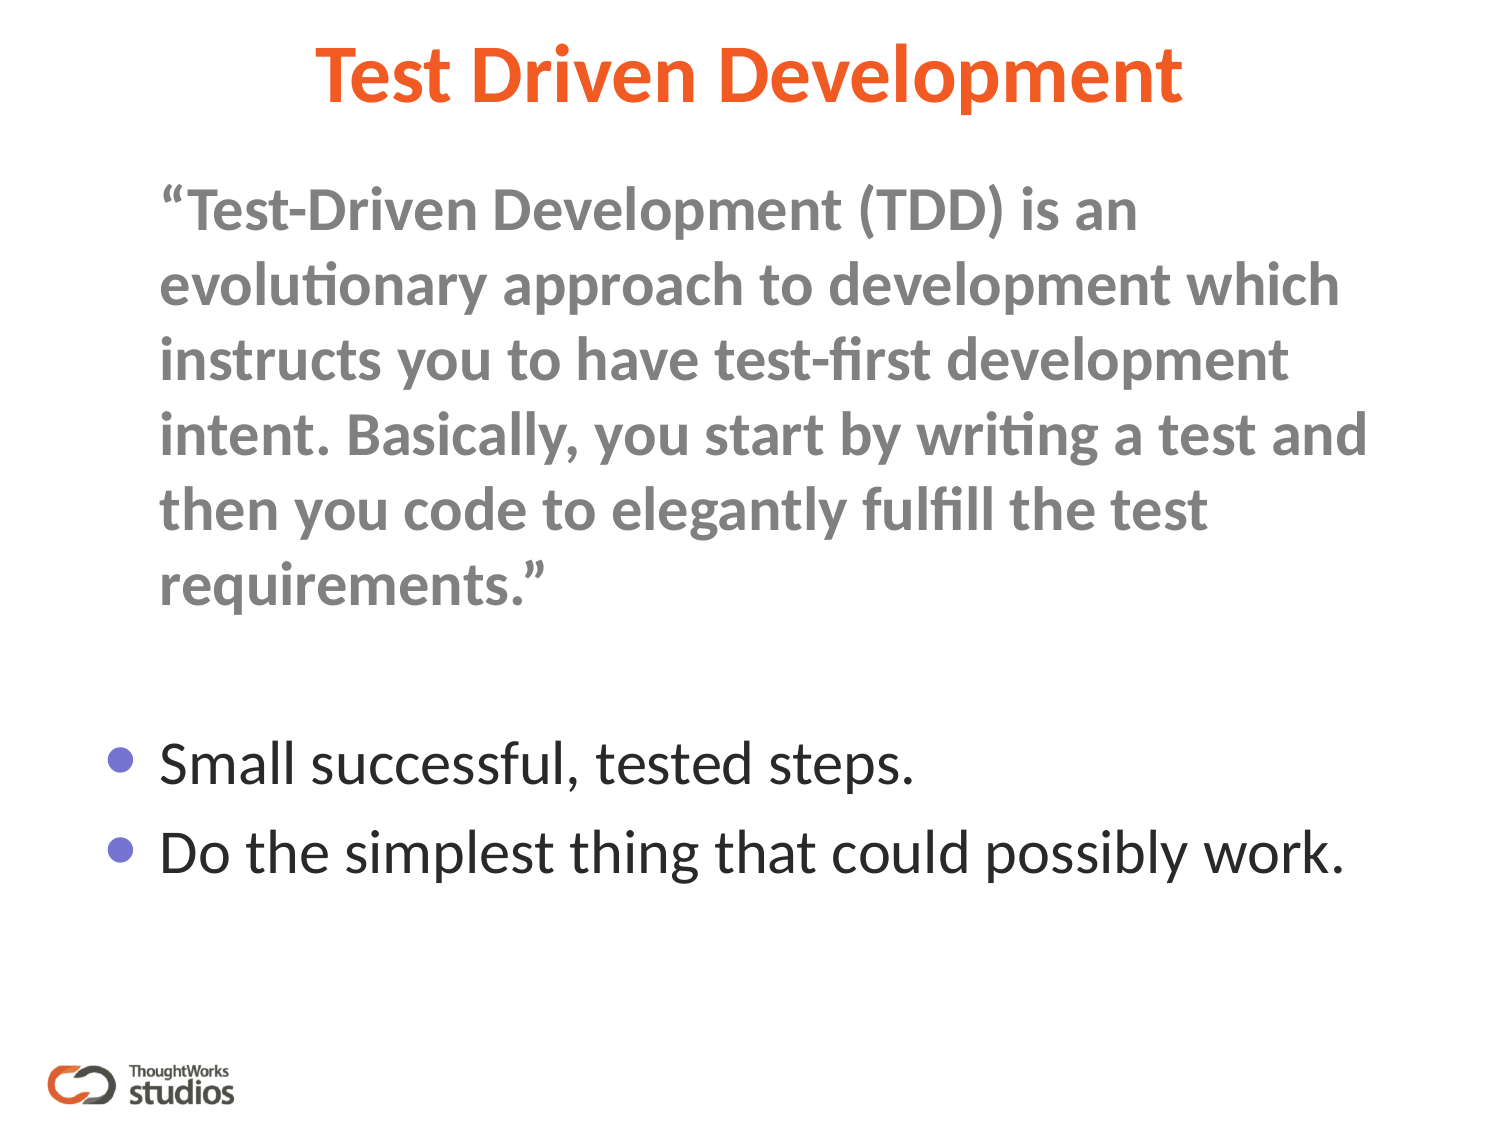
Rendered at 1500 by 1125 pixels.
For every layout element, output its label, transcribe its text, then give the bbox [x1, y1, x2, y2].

title Test Driven Development [60, 0, 1440, 138]
list “Test-Driven Development (TDD) is an evolutionary approach to development which instructs you to have test-first development intent. Basically, you start by writing a test and then you code to elegantly fulfill the test requirements.” Small successful, tested steps. Do the simplest thing that could possibly work. [99, 163, 1405, 1022]
picture [46, 1063, 235, 1105]
